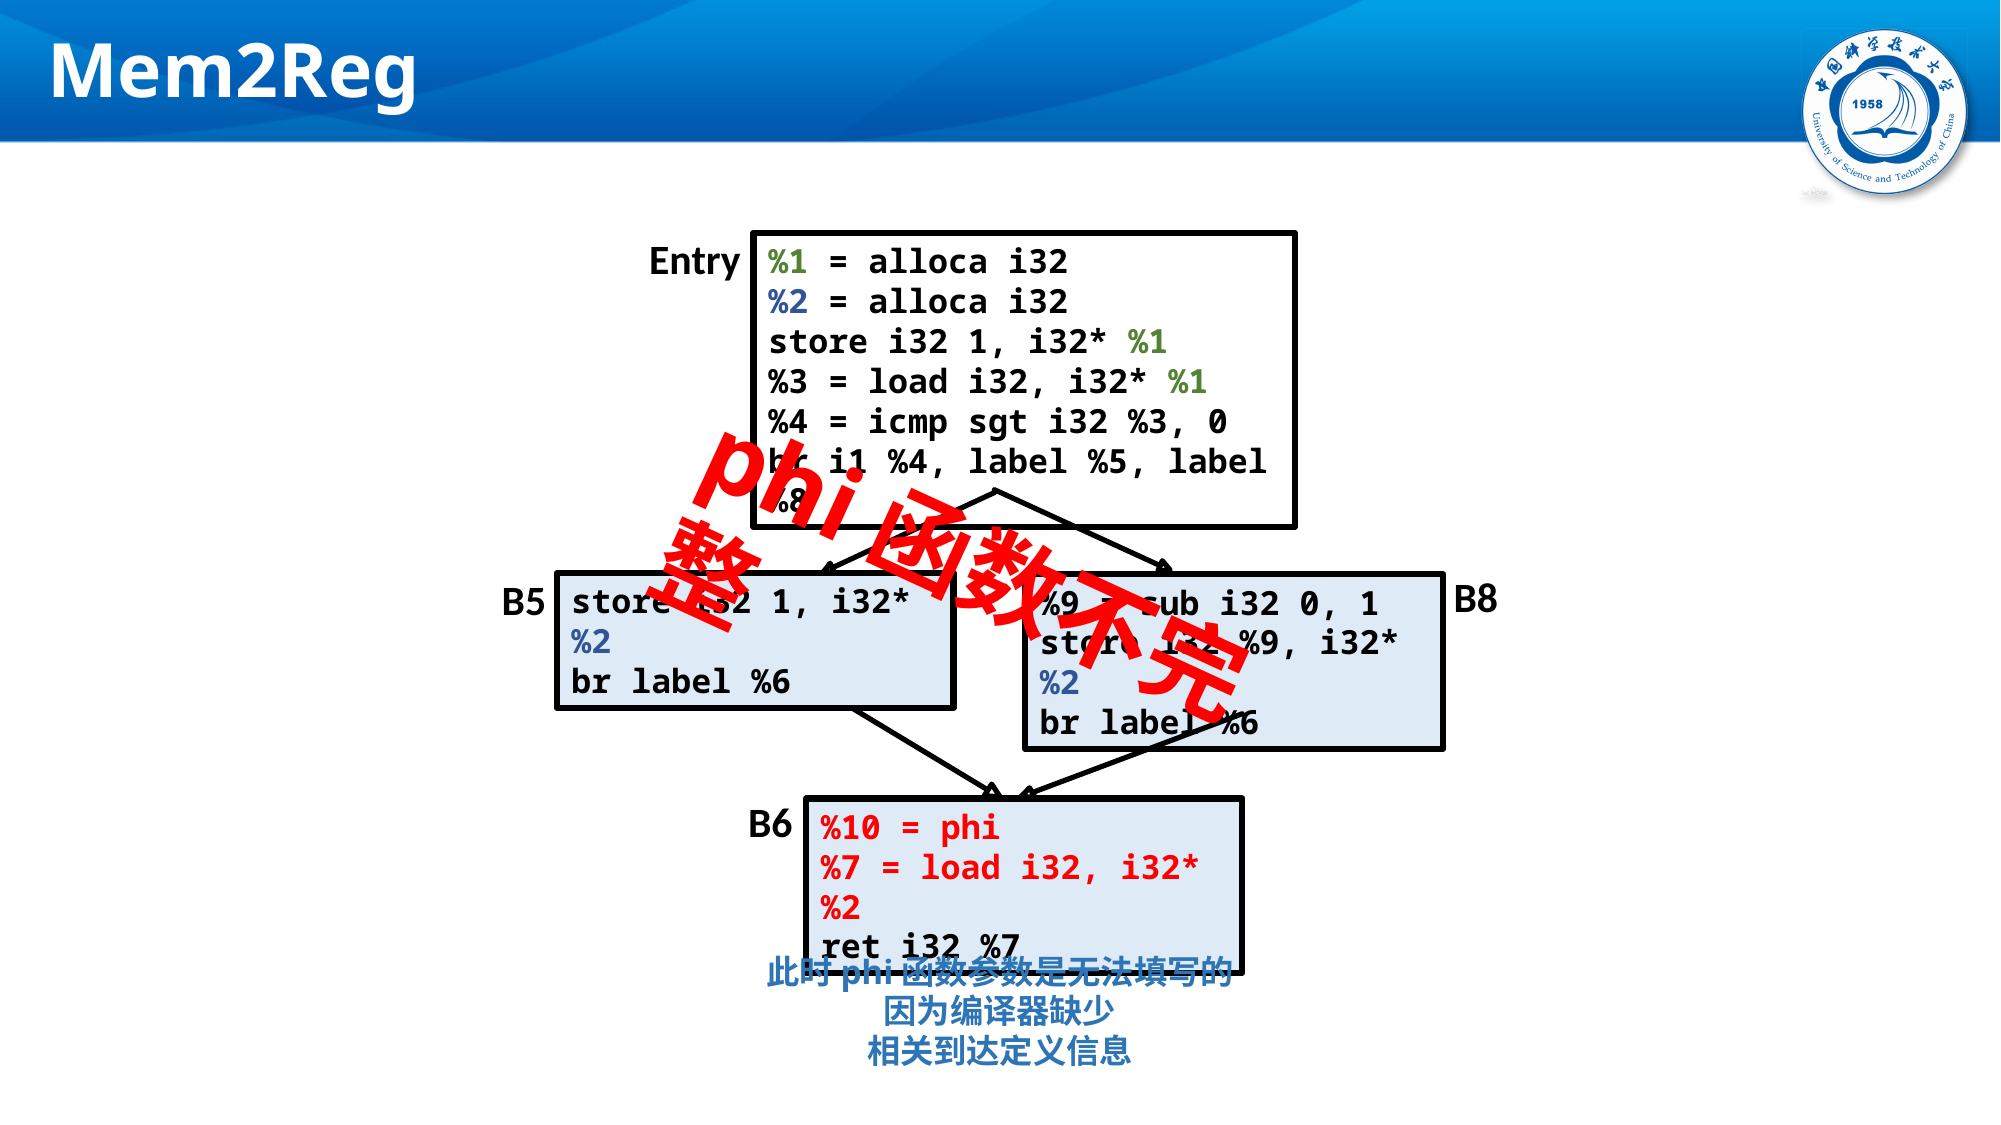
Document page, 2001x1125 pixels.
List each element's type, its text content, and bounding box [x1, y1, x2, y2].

picture [0, 0, 2000, 204]
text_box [501, 232, 1499, 935]
text_box 此时phi函数参数是无法填写的 因为编译器缺少 相关到达定义信息 [751, 943, 1249, 1078]
title Mem2Reg [32, 22, 1619, 124]
